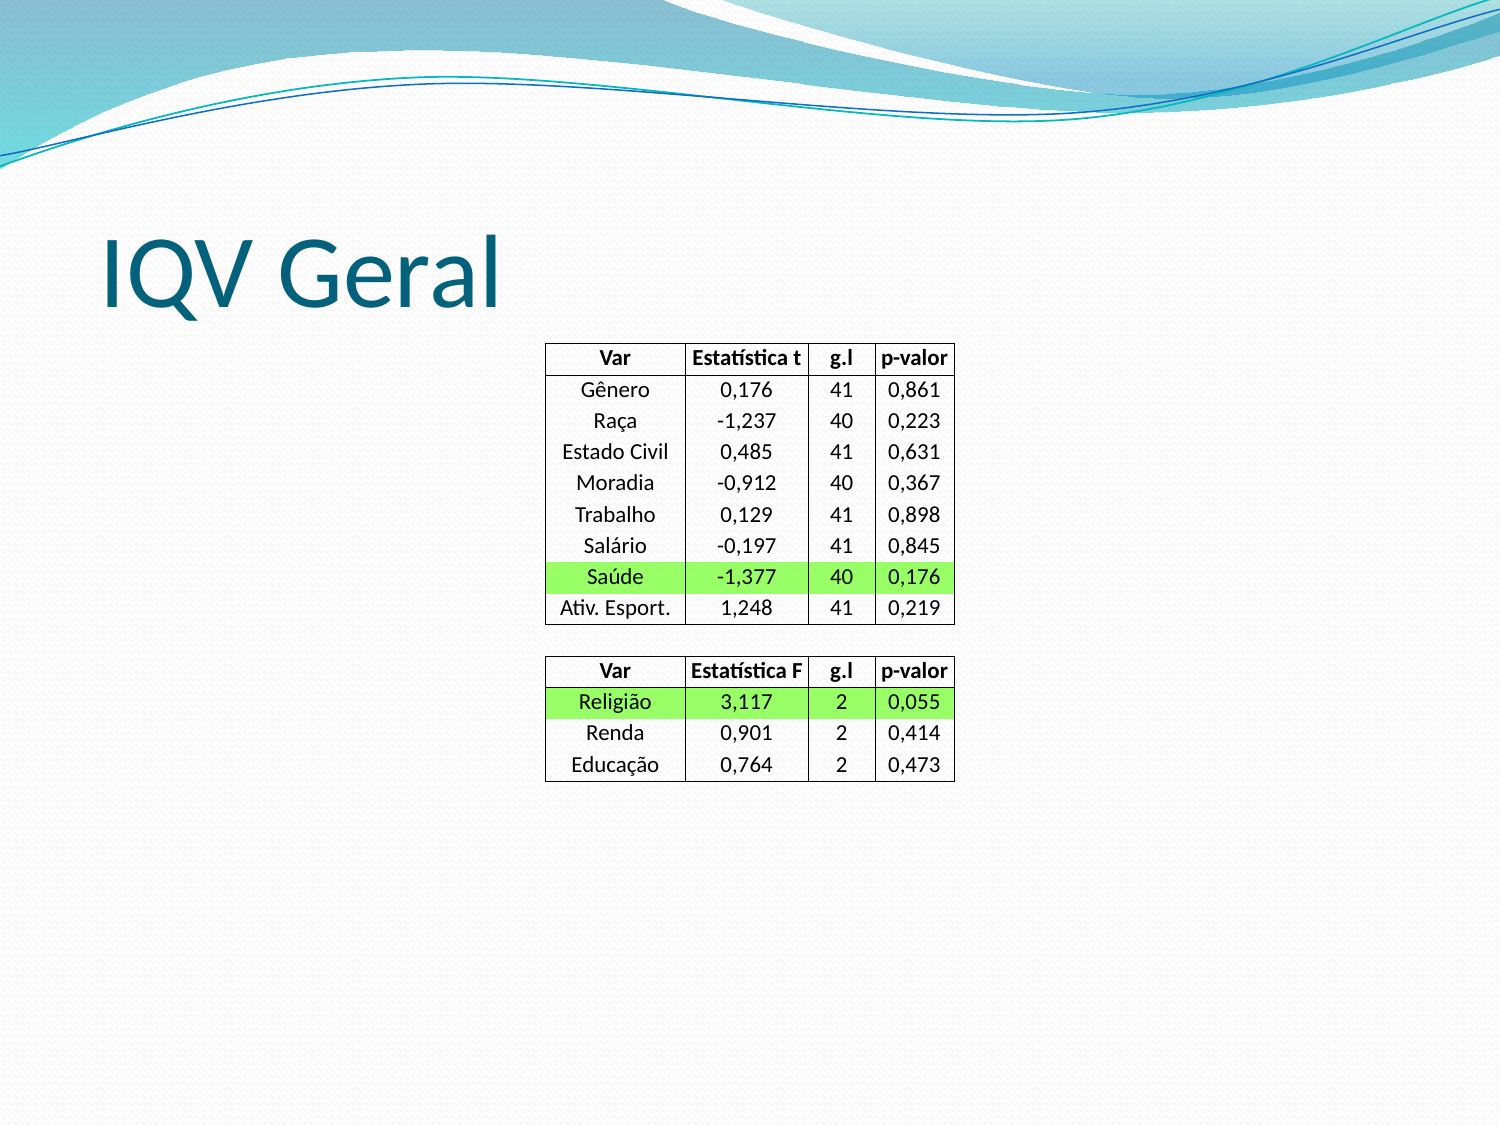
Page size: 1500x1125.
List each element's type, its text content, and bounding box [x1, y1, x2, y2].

table_cell 0,631 [876, 437, 954, 469]
table_cell 0,176 [876, 562, 954, 594]
table_cell 41 [809, 594, 875, 624]
table_cell [685, 625, 808, 656]
table_cell p-valor [876, 657, 954, 687]
table_cell Trabalho [546, 500, 685, 531]
table_cell Estatística F [686, 657, 808, 687]
table_cell g.l [809, 657, 875, 687]
table_cell 2 [809, 719, 875, 750]
table_cell 0,845 [876, 531, 954, 562]
table_cell Moradia [546, 469, 685, 500]
table_cell 2 [809, 688, 875, 719]
table_header Var [546, 344, 685, 375]
table_cell [875, 625, 954, 656]
table_cell 0,898 [876, 500, 954, 531]
table_cell 40 [809, 562, 875, 594]
table_cell Ativ. Esport. [546, 594, 685, 624]
table_cell 0,219 [876, 594, 954, 624]
table_cell 40 [809, 469, 875, 500]
table_cell 3,117 [686, 688, 808, 719]
table_cell Renda [546, 719, 685, 750]
table_cell Estado Civil [546, 437, 685, 469]
table_cell 41 [809, 437, 875, 469]
table_cell 41 [809, 376, 875, 406]
table_cell 1,248 [686, 594, 808, 624]
table_cell [808, 625, 875, 656]
table_cell 0,055 [876, 688, 954, 719]
text_box IQV Geral [99, 140, 1450, 328]
table_cell 0,414 [876, 719, 954, 750]
table_cell 0,129 [686, 500, 808, 531]
table_cell 0,473 [876, 750, 954, 781]
table_cell Gênero [546, 376, 685, 406]
table_cell -1,237 [686, 406, 808, 437]
table_cell 0,176 [686, 376, 808, 406]
table_cell Religião [546, 688, 685, 719]
table_cell Saúde [546, 562, 685, 594]
table_cell 41 [809, 500, 875, 531]
table_cell Salário [546, 531, 685, 562]
table_cell 0,367 [876, 469, 954, 500]
table_header p-valor [876, 344, 954, 375]
table_cell [546, 625, 685, 656]
table_header Estatística t [686, 344, 808, 375]
table_cell Educação [546, 750, 685, 781]
table_cell 0,485 [686, 437, 808, 469]
table_cell -0,912 [686, 469, 808, 500]
table_cell Raça [546, 406, 685, 437]
table_cell 40 [809, 406, 875, 437]
table_cell 41 [809, 531, 875, 562]
table_cell 0,861 [876, 376, 954, 406]
table_cell 0,901 [686, 719, 808, 750]
table_cell -0,197 [686, 531, 808, 562]
table_cell 2 [809, 750, 875, 781]
table_cell -1,377 [686, 562, 808, 594]
table_cell Var [546, 657, 685, 687]
table_cell 0,764 [686, 750, 808, 781]
table_header g.l [809, 344, 875, 375]
table_cell 0,223 [876, 406, 954, 437]
